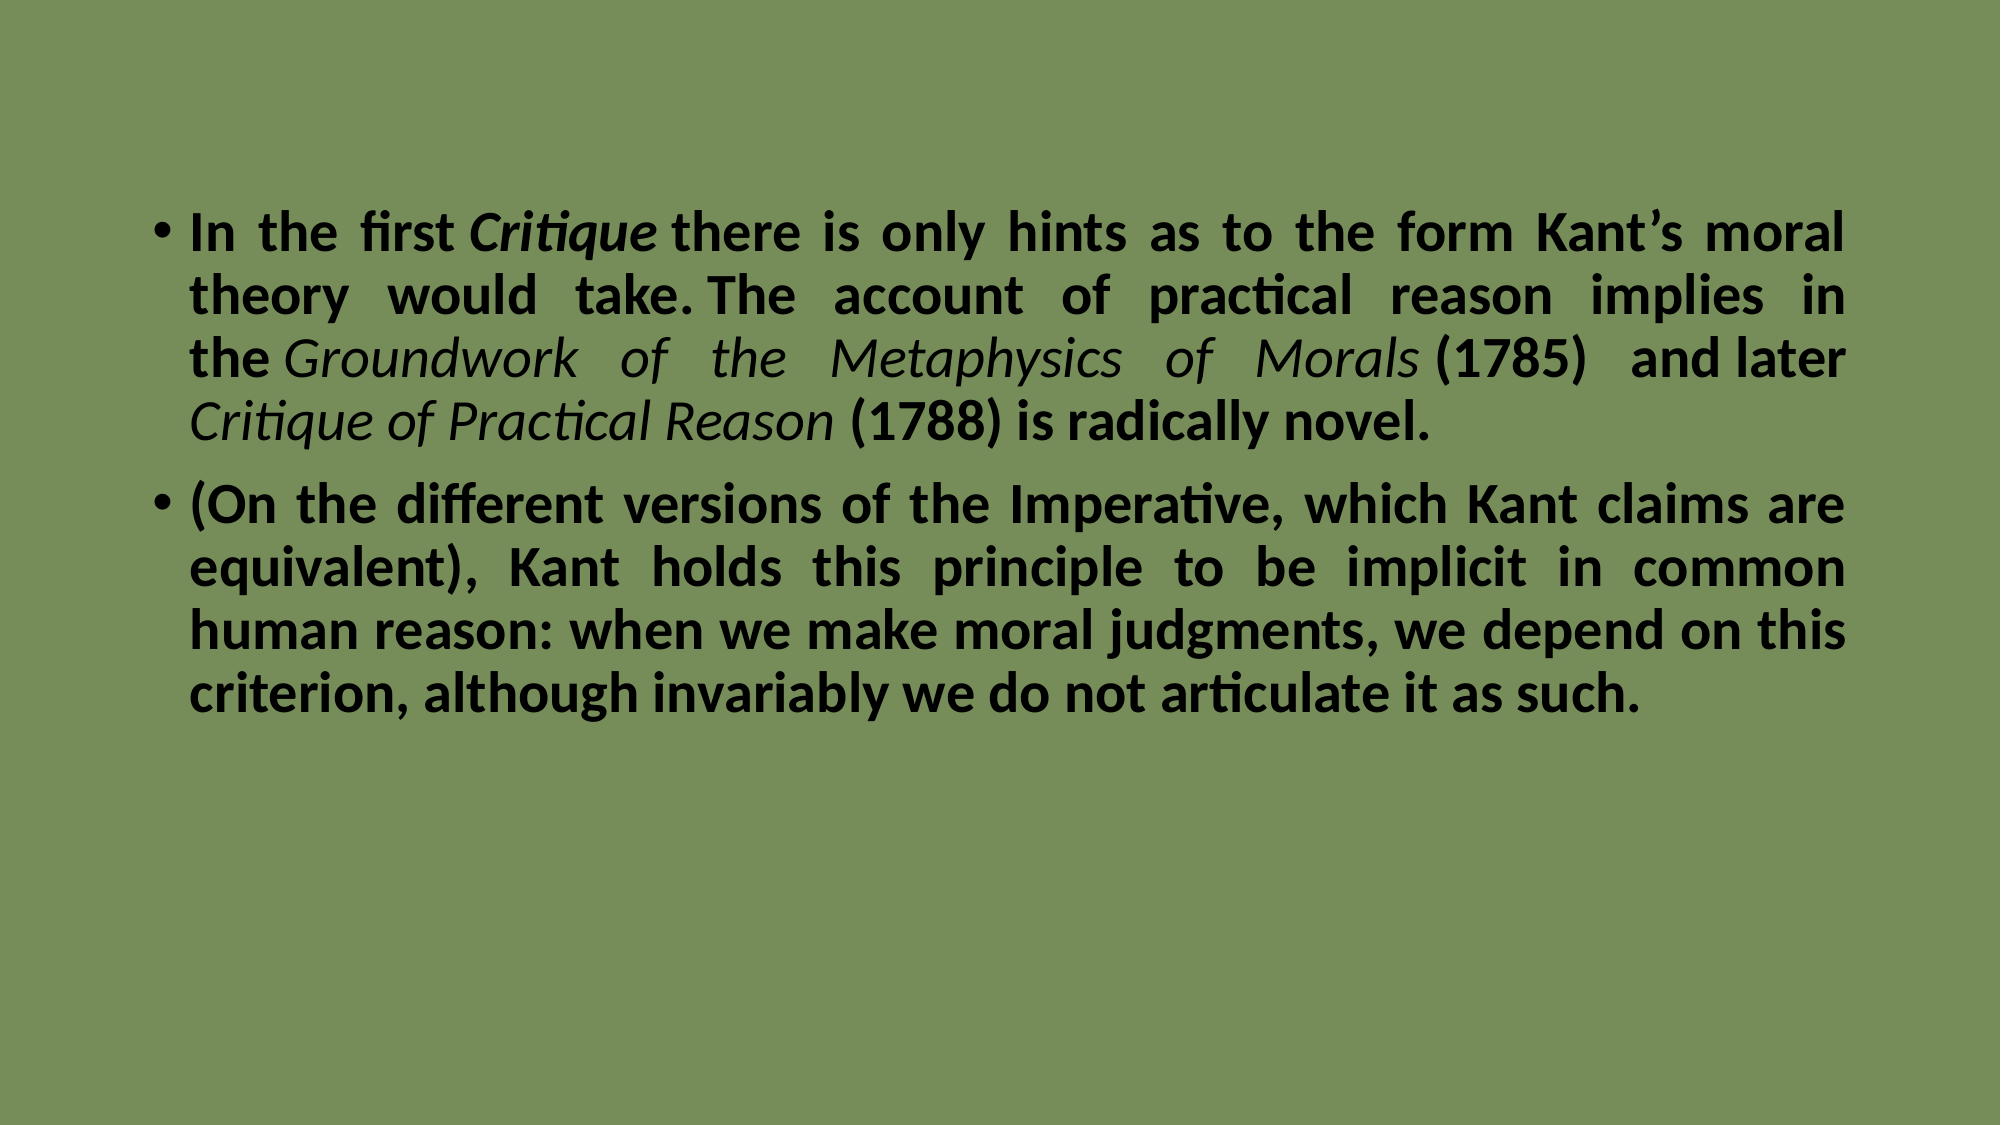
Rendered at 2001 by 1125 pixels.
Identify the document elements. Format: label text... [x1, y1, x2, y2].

list In the first Critique there is only hints as to the form Kant’s moral theory would take. The account of practical reason implies in the Groundwork of the Metaphysics of Morals (1785) and later Critique of Practical Reason (1788) is radically novel. (On the different versions of the Imperative, which Kant claims are equivalent), Kant holds this principle to be implicit in common human reason: when we make moral judgments, we depend on this criterion, although invariably we do not articulate it as such. [137, 102, 1863, 1014]
